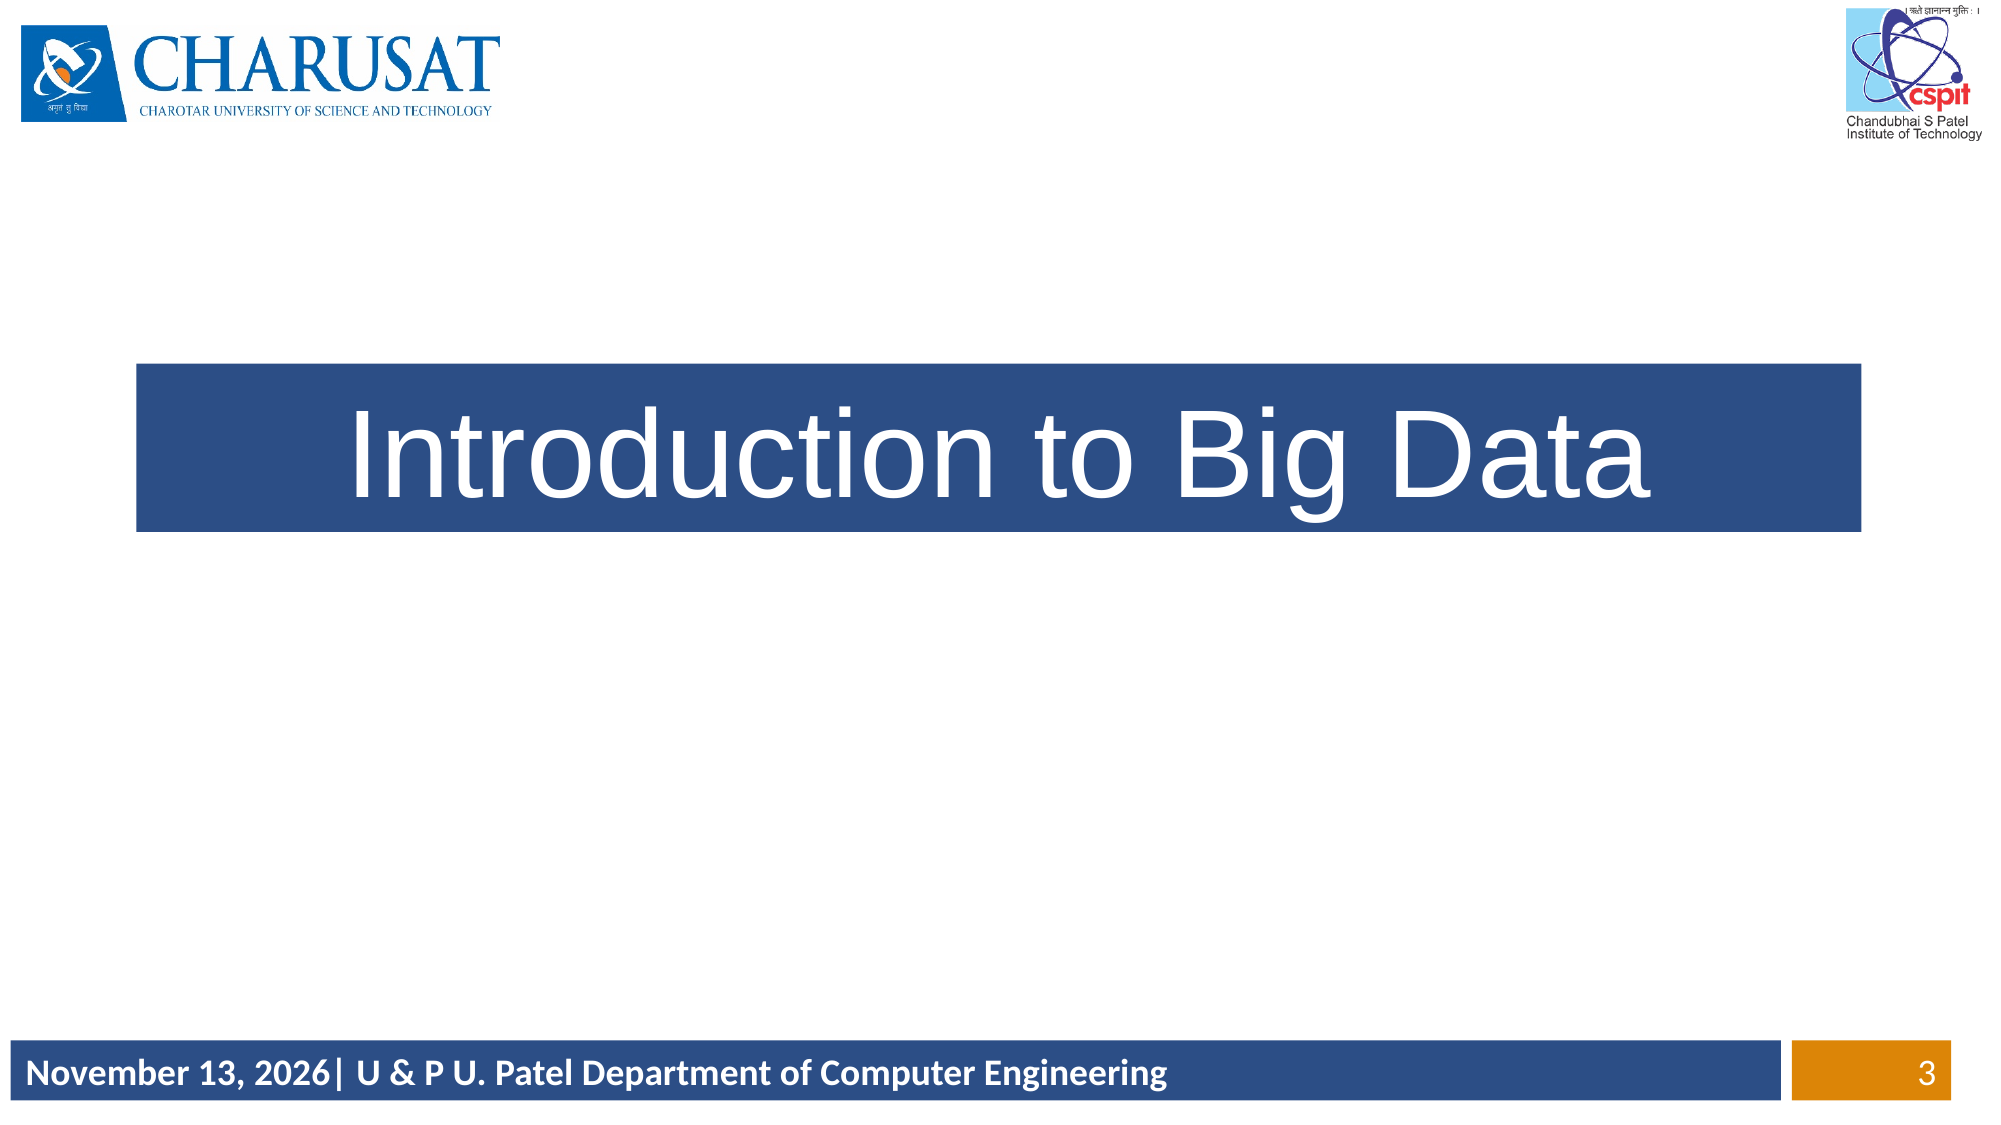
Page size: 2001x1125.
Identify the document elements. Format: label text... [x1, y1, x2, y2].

picture [1846, 5, 1982, 141]
picture [21, 25, 500, 122]
title Introduction to Big Data [136, 363, 1862, 532]
